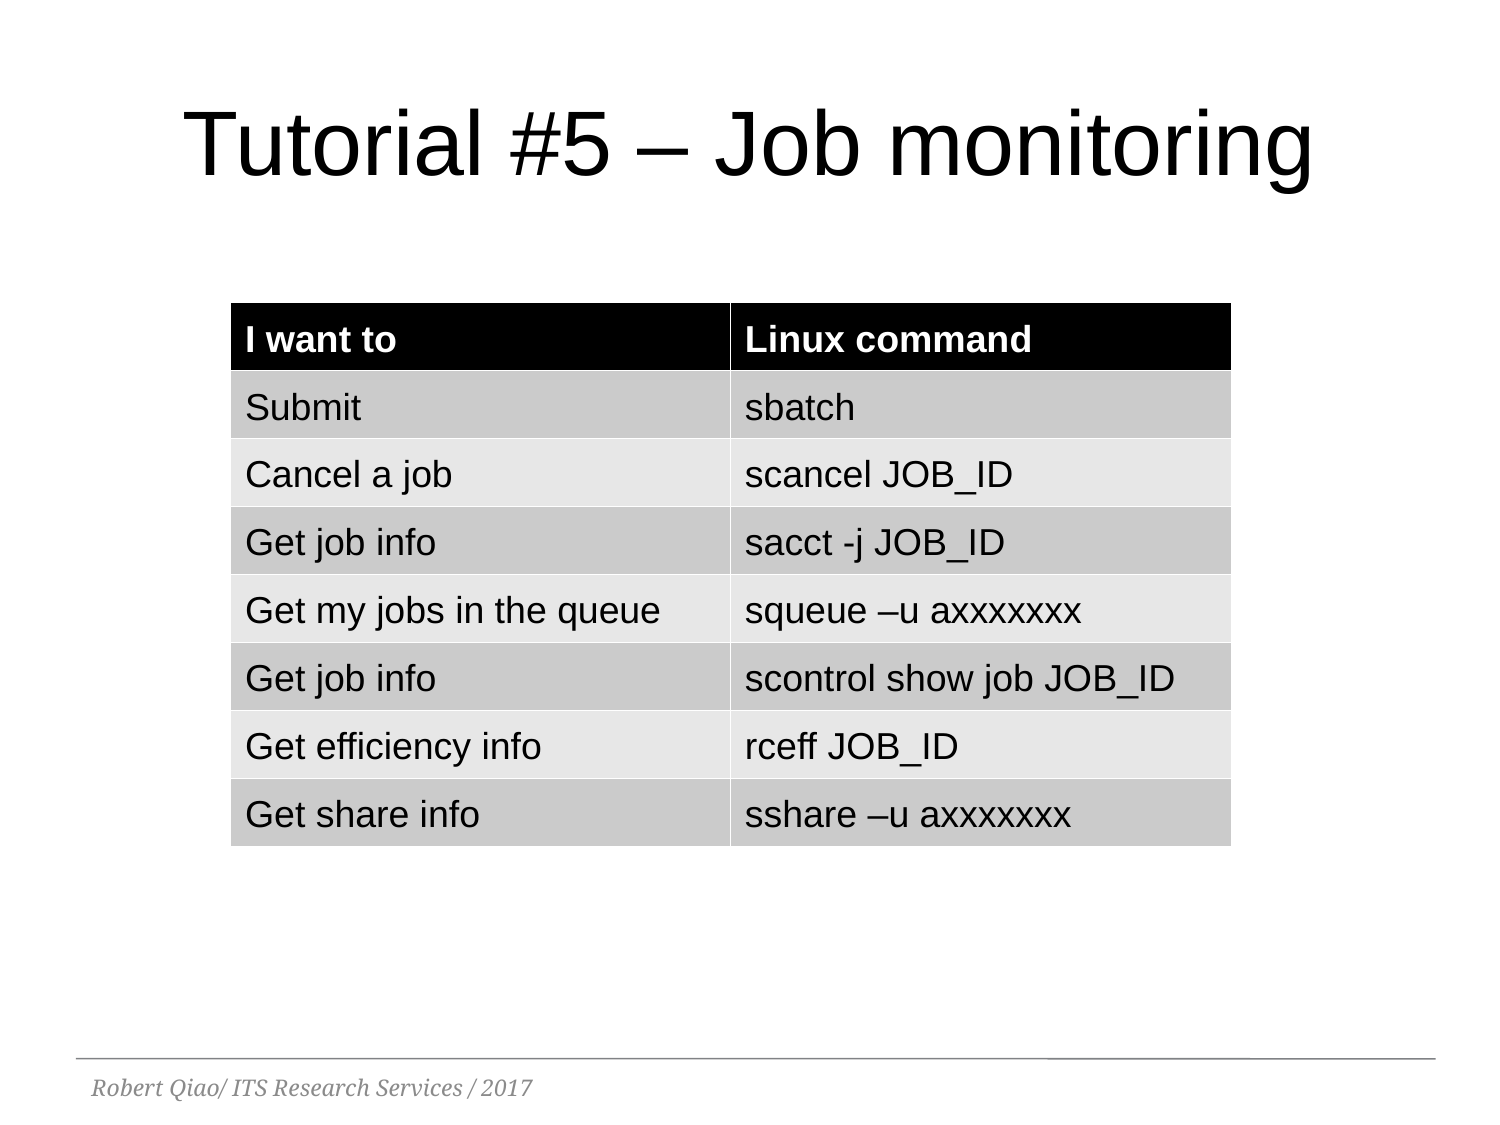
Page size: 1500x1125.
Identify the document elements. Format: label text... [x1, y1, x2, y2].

table_cell Get my jobs in the queue [231, 575, 730, 642]
table_cell sacct -j JOB_ID [731, 507, 1231, 574]
table_cell sshare –u axxxxxxx [731, 779, 1231, 846]
table_cell rceff JOB_ID [731, 711, 1231, 778]
table_cell Get job info [231, 507, 730, 574]
table_cell scancel JOB_ID [731, 439, 1231, 506]
table_header Linux command [731, 303, 1231, 370]
text_box Robert Qiao/ ITS Research Services / 2017 [76, 1057, 727, 1118]
table_header I want to [231, 303, 730, 370]
table_cell Submit [231, 371, 730, 438]
table_cell Cancel a job [231, 439, 730, 506]
table_cell Get efficiency info [231, 711, 730, 778]
table_cell scontrol show job JOB_ID [731, 643, 1231, 710]
text_box Tutorial #5 – Job monitoring [74, 44, 1425, 233]
table_cell Get share info [231, 779, 730, 846]
table_cell Get job info [231, 643, 730, 710]
table_cell sbatch [731, 371, 1231, 438]
table_cell squeue –u axxxxxxx [731, 575, 1231, 642]
